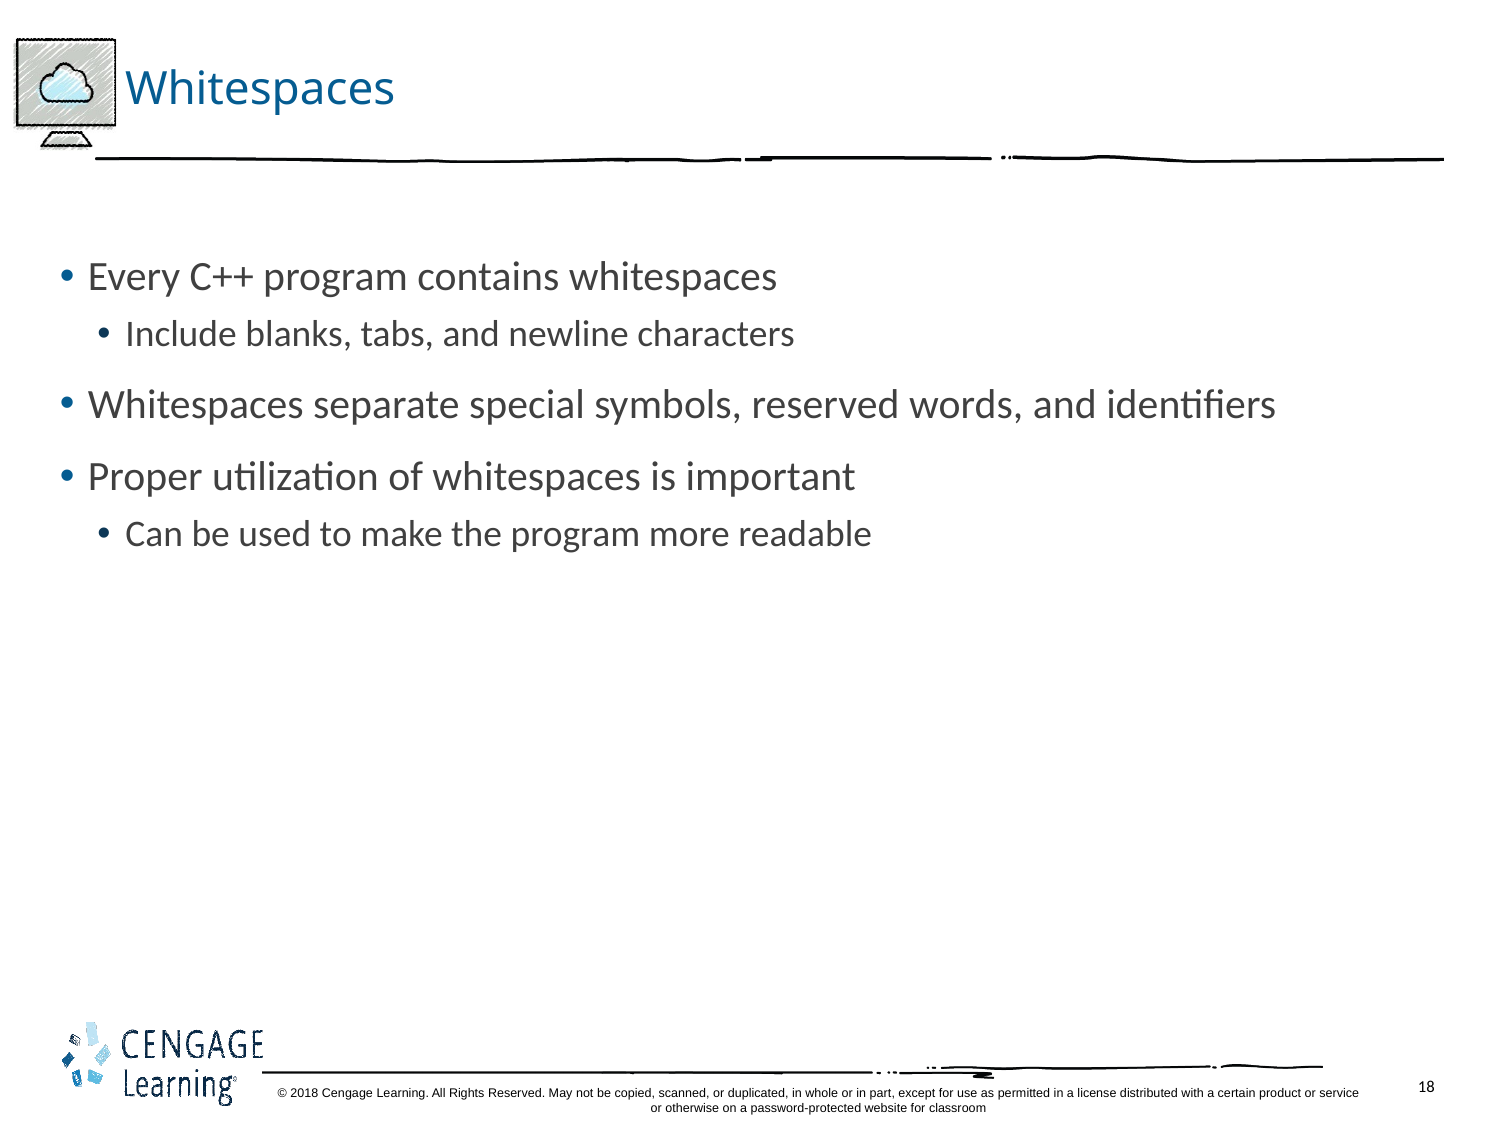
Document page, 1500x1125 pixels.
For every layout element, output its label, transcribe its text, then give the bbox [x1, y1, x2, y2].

picture [62, 1022, 1323, 1106]
picture [13, 36, 117, 151]
picture [95, 155, 1444, 163]
title Whitespaces [125, 66, 1442, 116]
list Every C++ program contains whitespaces Include blanks, tabs, and newline characters Whitespaces separate special symbols, reserved words, and identifiers Proper utilization of whitespaces is important Can be used to make the program more readable [59, 252, 1441, 559]
